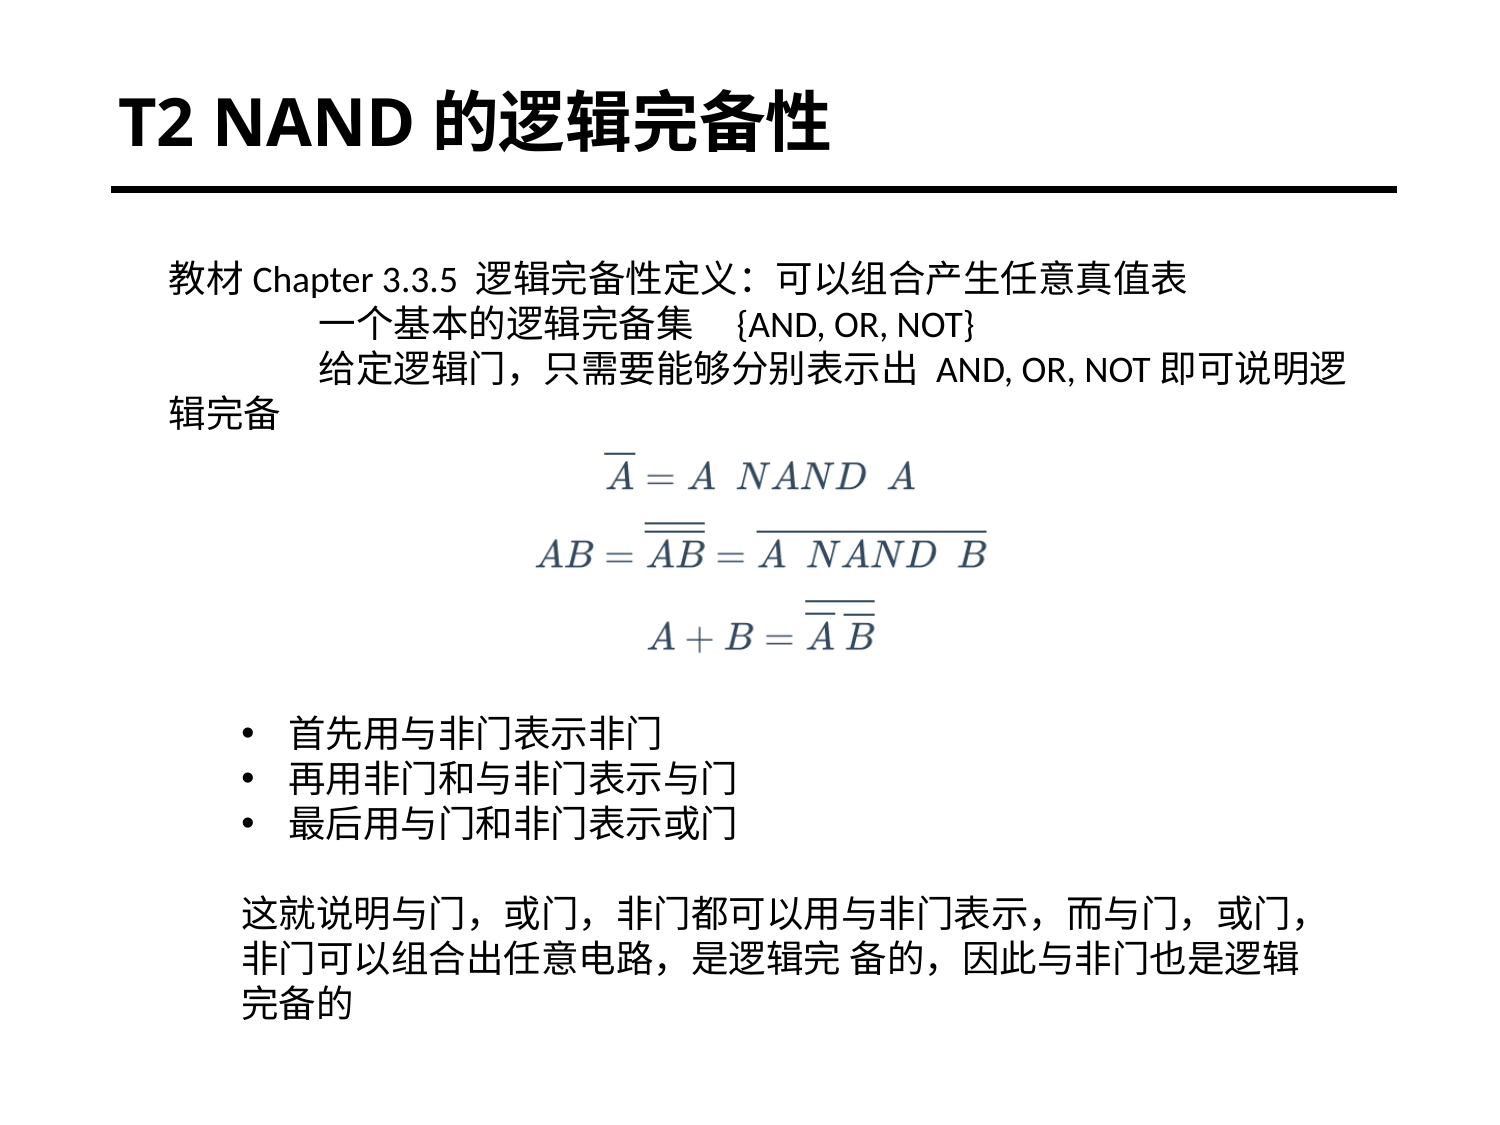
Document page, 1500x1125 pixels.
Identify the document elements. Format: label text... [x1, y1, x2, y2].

text_box 首先用与非门表示非门 再用非门和与非门表示与门 最后用与门和非门表示或门 这就说明与门，或门，非门都可以用与非门表示，而与门，或门，非门可以组合出任意电路，是逻辑完 备的，因此与非门也是逻辑完备的 [226, 702, 1338, 1033]
picture [481, 432, 1028, 675]
title T2 NAND的逻辑完备性 [103, 59, 1397, 190]
text_box 教材Chapter 3.3.5 逻辑完备性定义：可以组合产生任意真值表 一个基本的逻辑完备集 {AND, OR, NOT} 给定逻辑门，只需要能够分别表示出 AND, OR, NOT即可说明逻辑完备 [153, 247, 1397, 443]
